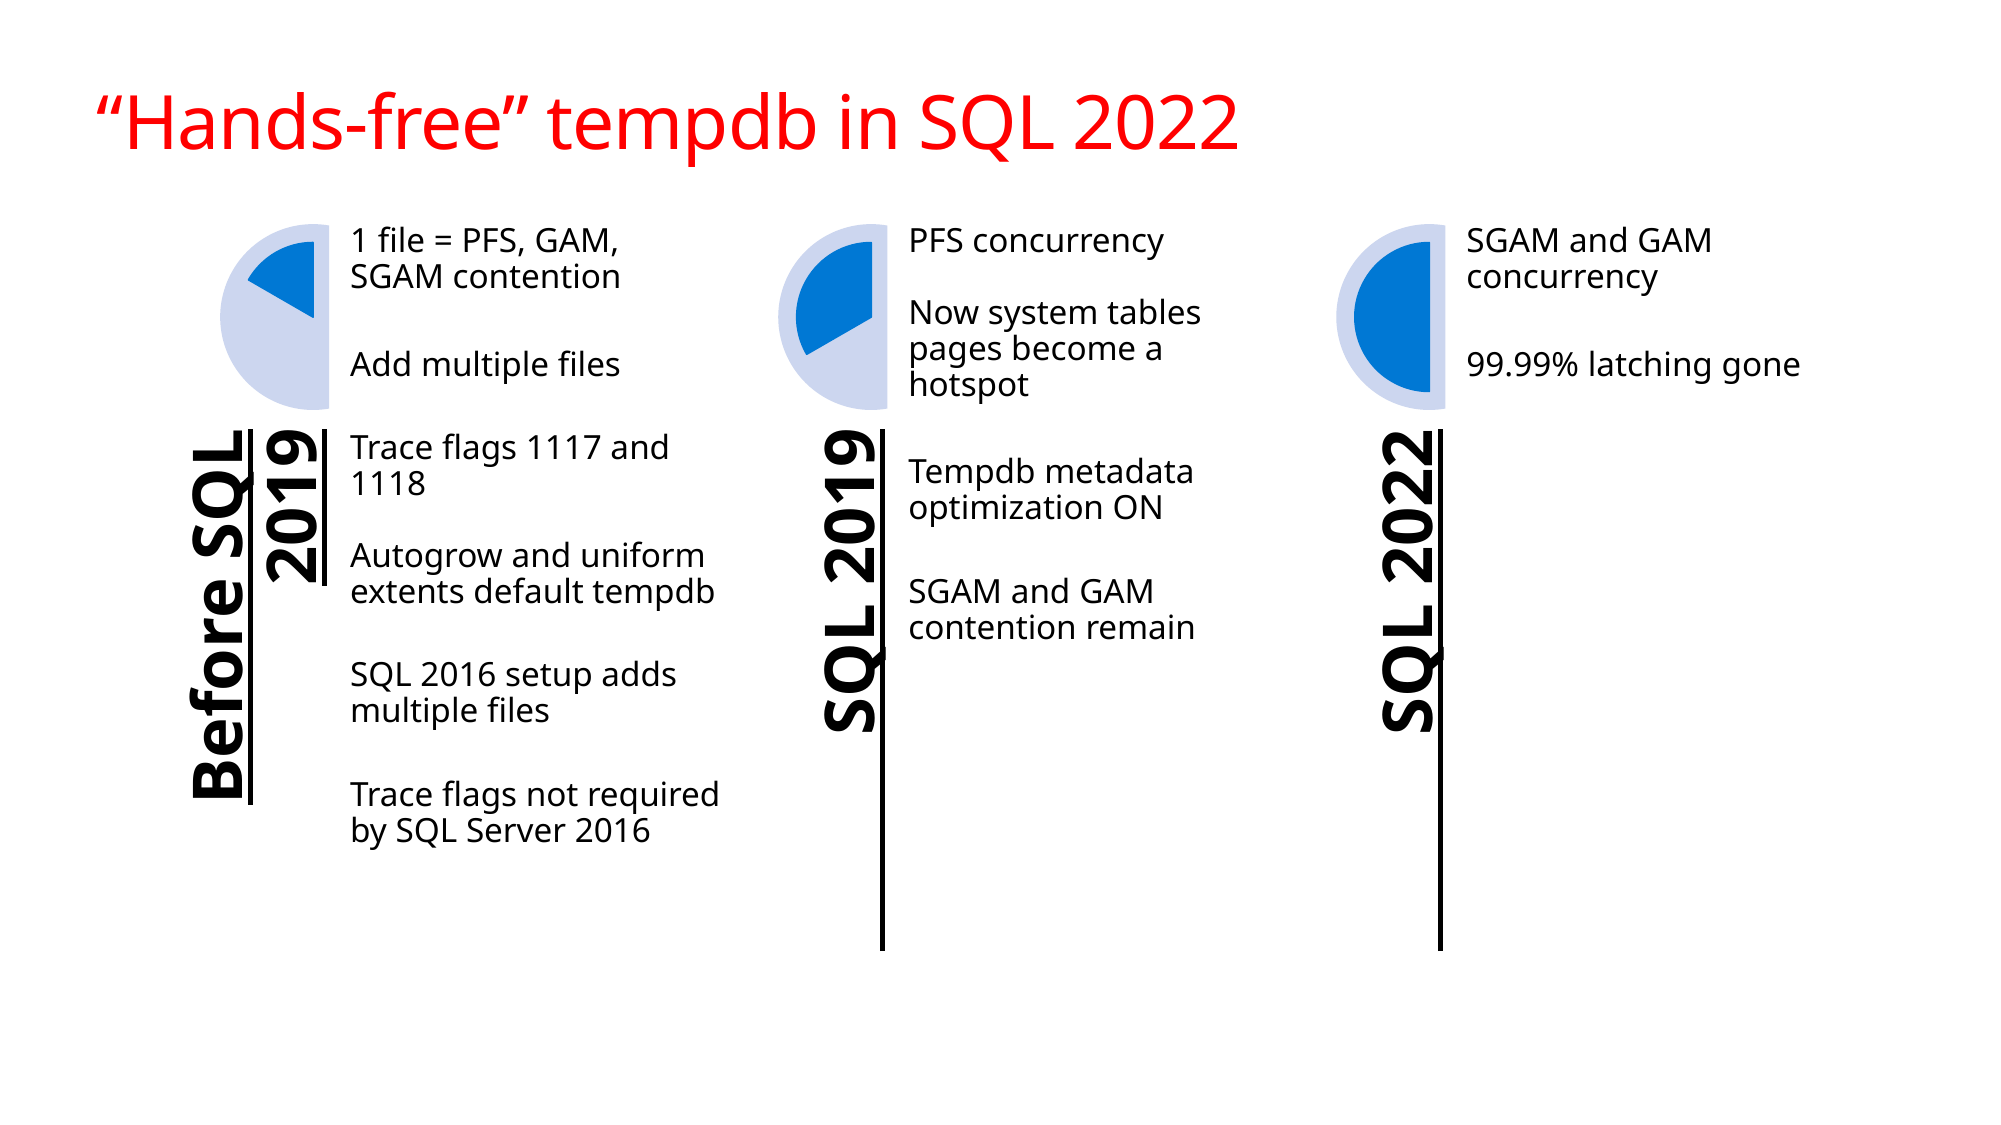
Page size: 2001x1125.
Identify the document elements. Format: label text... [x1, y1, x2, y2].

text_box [219, 141, 1839, 1051]
title “Hands-free” tempdb in SQL 2022 [96, 75, 1904, 166]
